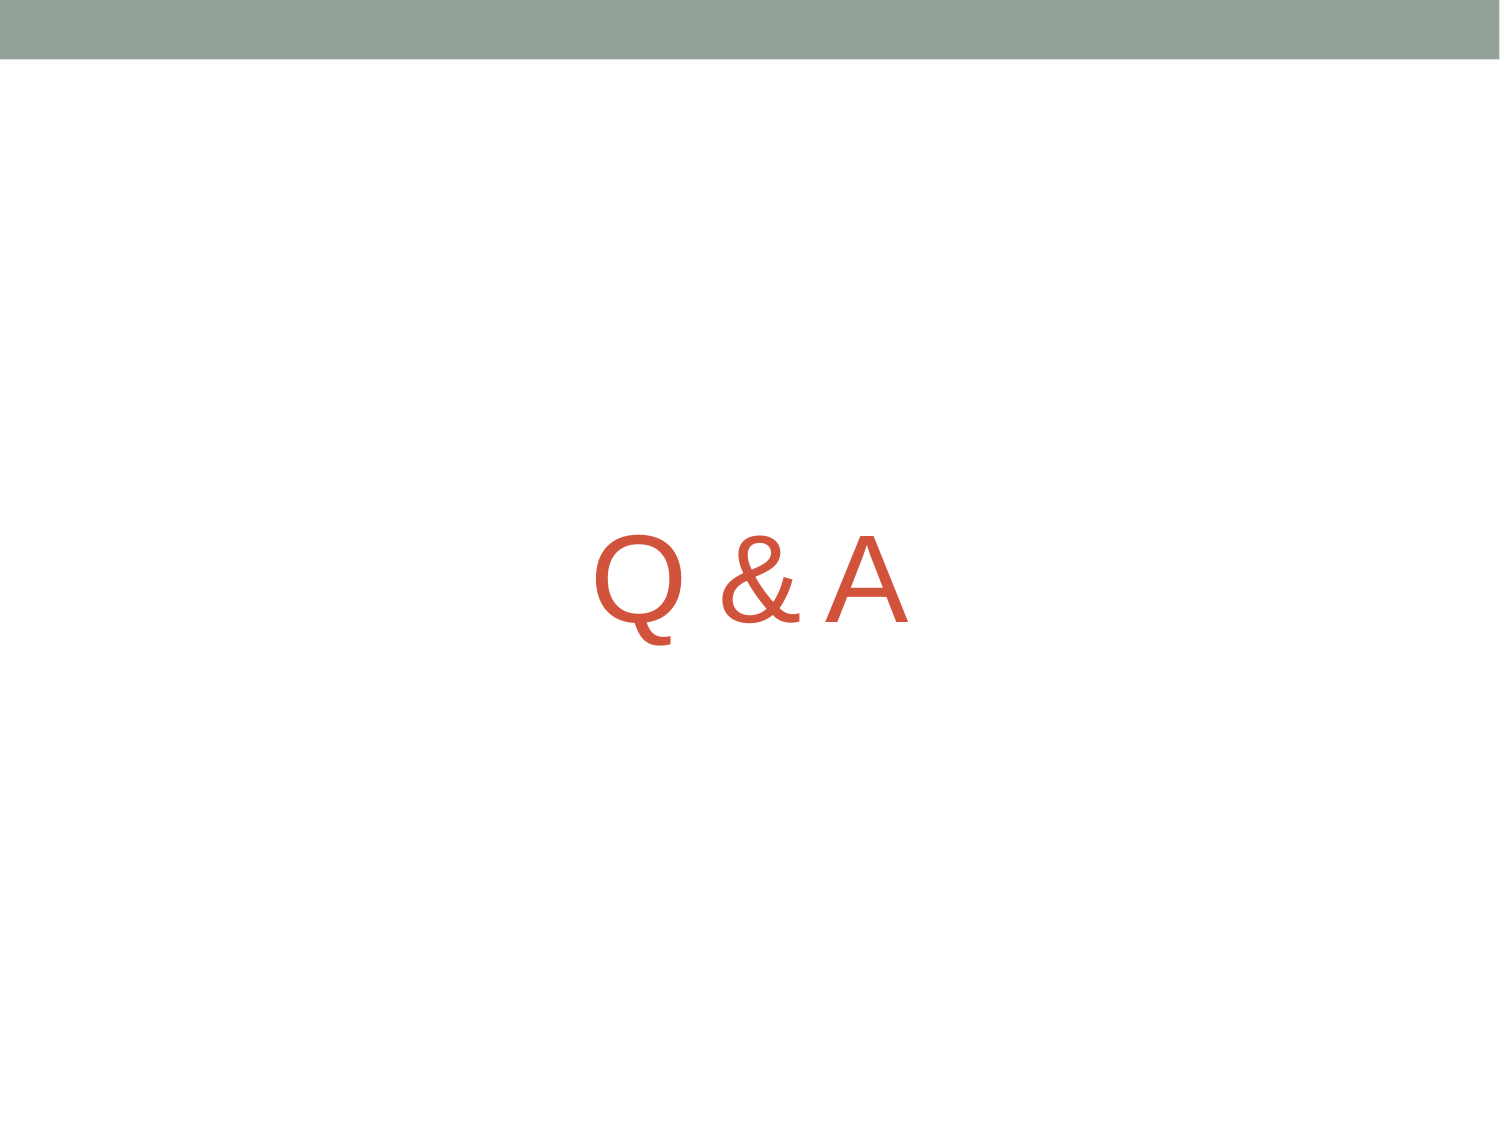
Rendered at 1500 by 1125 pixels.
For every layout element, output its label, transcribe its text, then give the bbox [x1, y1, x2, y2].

text_box Q & A [74, 491, 1425, 654]
